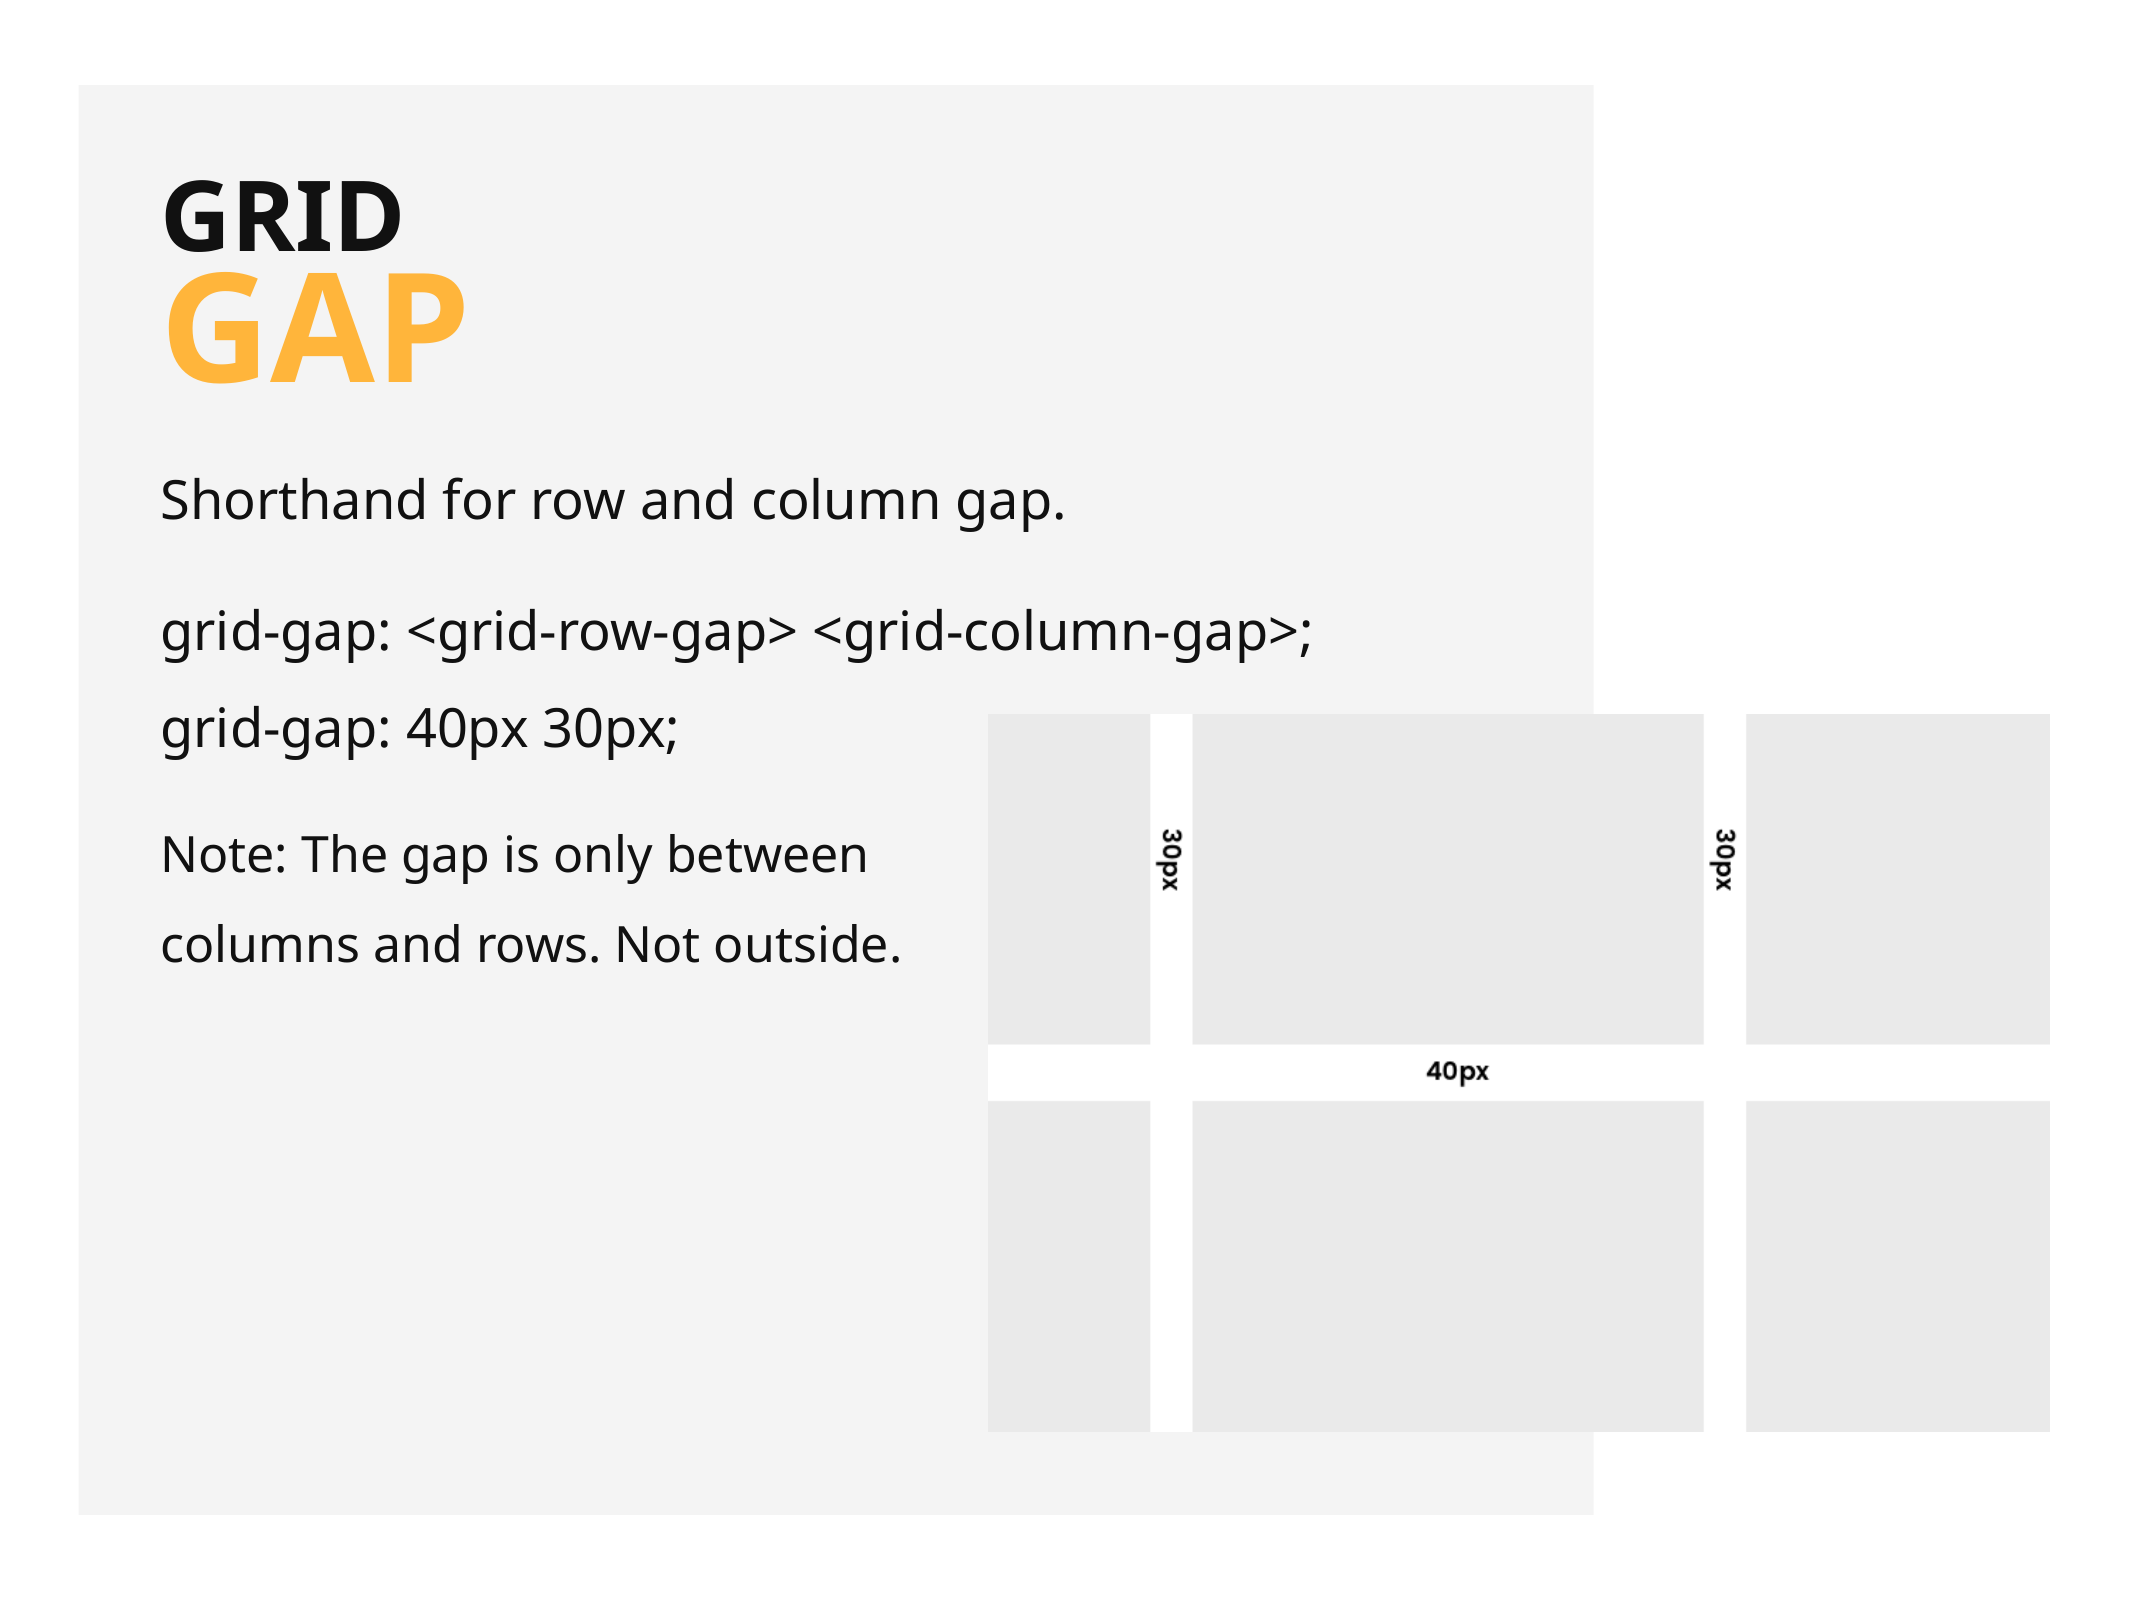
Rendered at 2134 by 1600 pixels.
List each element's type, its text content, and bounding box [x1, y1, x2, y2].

picture [988, 714, 2051, 1433]
text_box [78, 85, 1594, 1515]
title grid gap [151, 75, 1870, 422]
text_box Shorthand for row and column gap. grid-gap: <grid-row-gap> <grid-column-gap>; grid-gap: 40px 30px; Note: The gap is only between columns and rows. Not outside. [152, 424, 1521, 1265]
